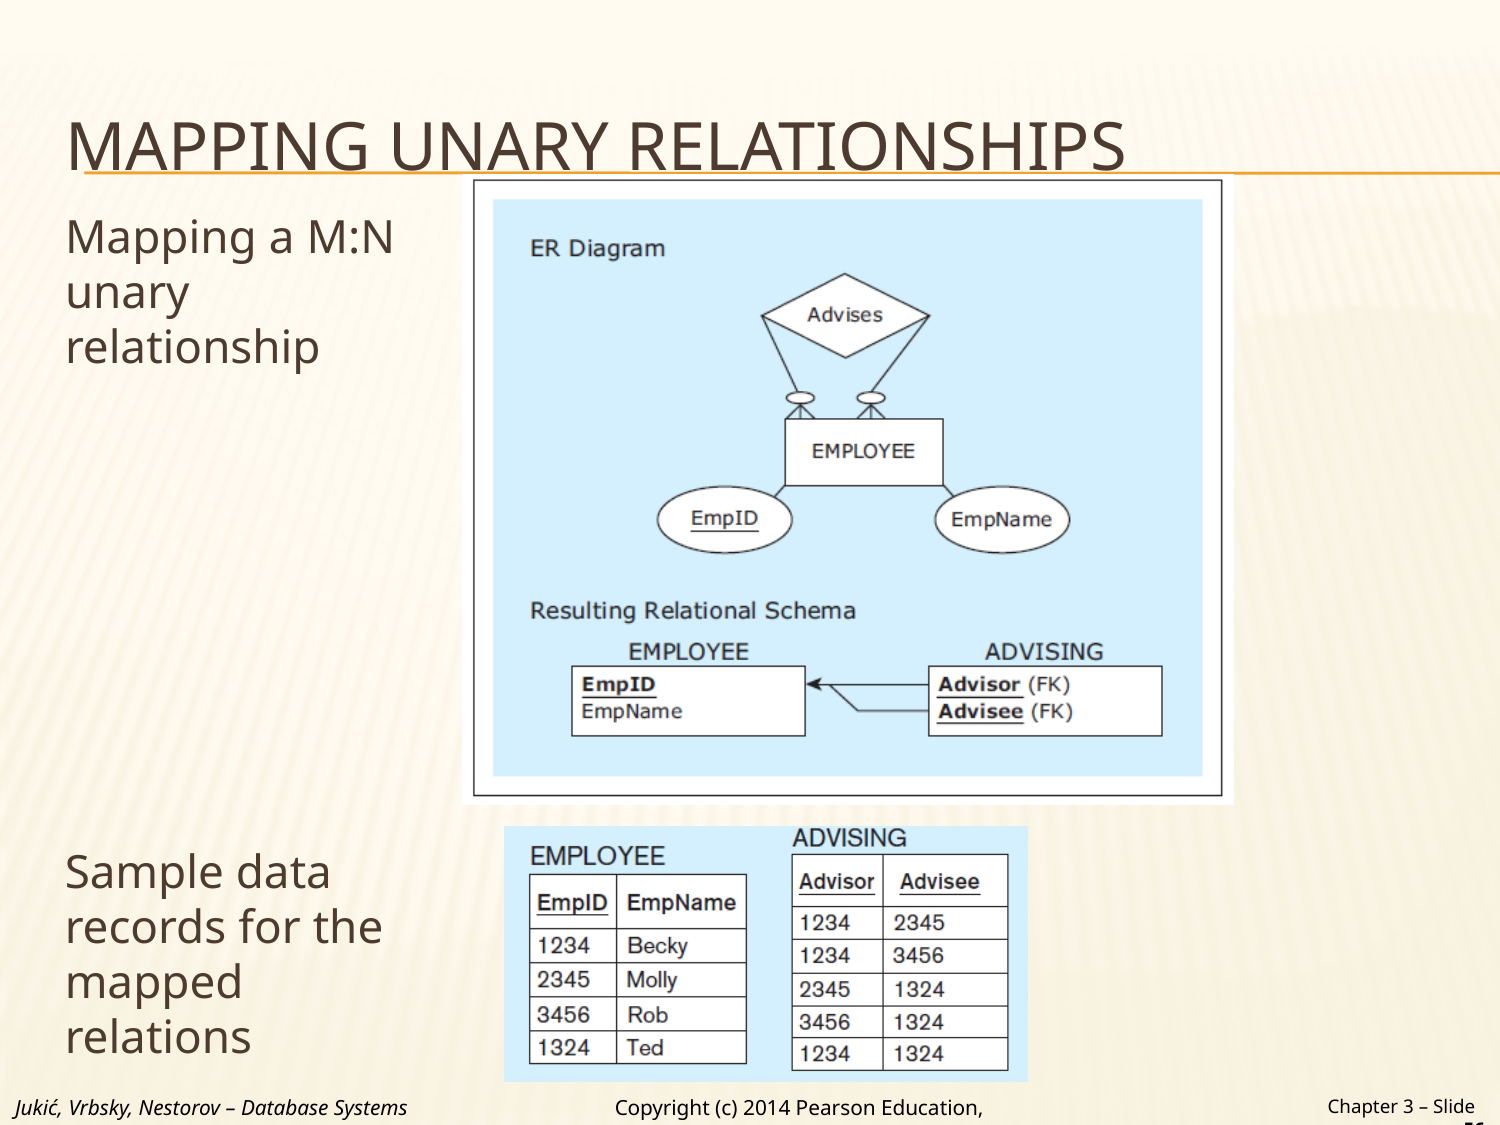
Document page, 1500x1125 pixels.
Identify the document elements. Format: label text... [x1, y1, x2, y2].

text_box Sample data records for the mapped relations [50, 835, 432, 1073]
title MAPPING UNARY RELATIONSHIPS [50, 75, 1475, 213]
footer Jukić, Vrbsky, Nestorov – Database Systems [0, 1087, 625, 1125]
slide_number Chapter 3 – Slide 56 [1299, 1087, 1500, 1125]
picture [462, 174, 1234, 806]
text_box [503, 826, 1028, 1082]
list Mapping a M:N unary relationship [50, 200, 432, 525]
